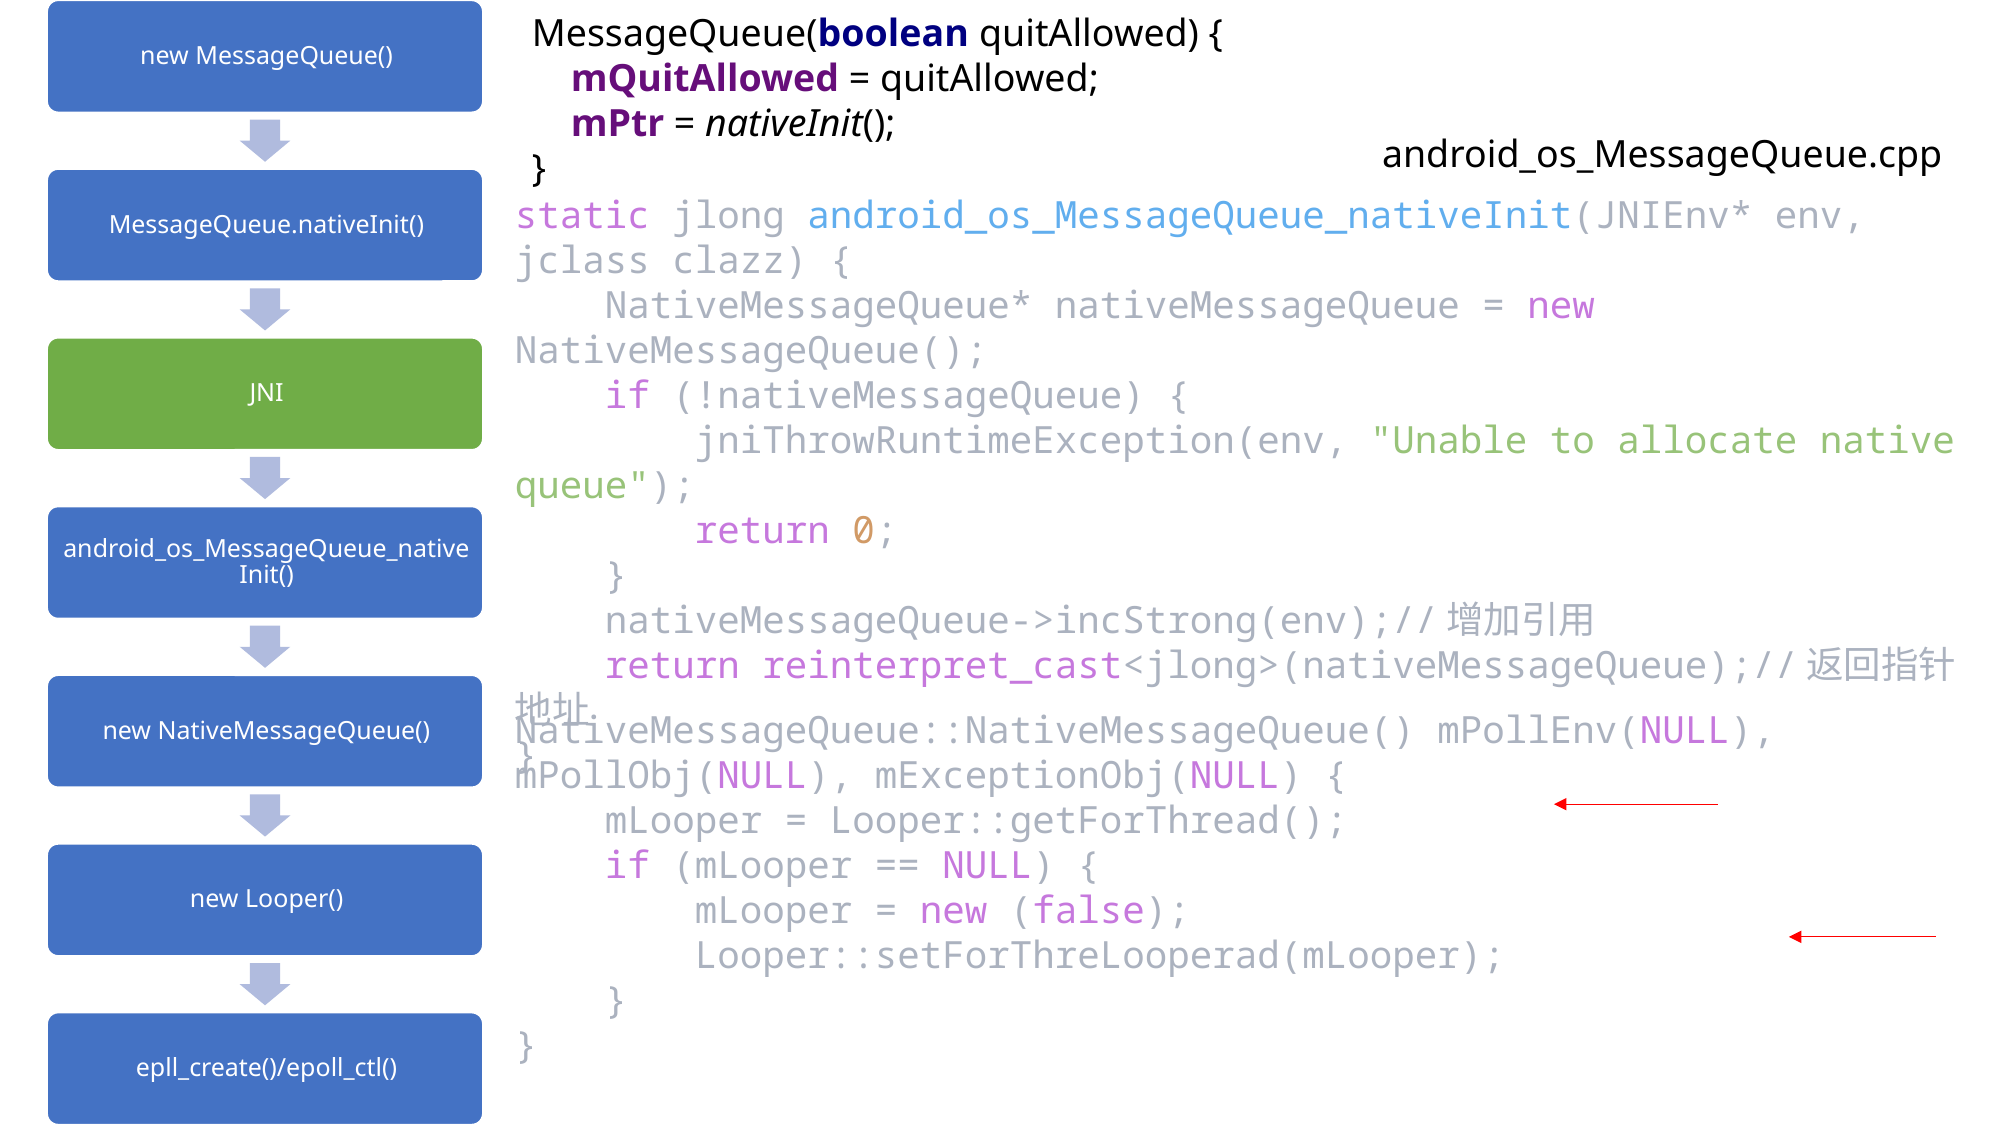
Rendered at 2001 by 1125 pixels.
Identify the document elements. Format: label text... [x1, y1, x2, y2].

text_box MessageQueue(boolean quitAllowed) { mQuitAllowed = quitAllowed; mPtr = nativeInit(); } [530, 0, 1239, 183]
text_box static jlong android_os_MessageQueue_nativeInit(JNIEnv* env, jclass clazz) { NativeMessageQueue* nativeMessageQueue = new NativeMessageQueue(); if (!nativeMessageQueue) { jniThrowRuntimeException(env, "Unable to allocate native queue"); return 0; } nativeMessageQueue->incStrong(env);//增加引用 return reinterpret_cast<jlong>(nativeMessageQueue);//返回指针地址 } [530, 183, 2000, 784]
text_box NativeMessageQueue::NativeMessageQueue() mPollEnv(NULL), mPollObj(NULL), mExceptionObj(NULL) { mLooper = Looper::getForThread(); if (mLooper == NULL) { mLooper = new (false); Looper::setForThreLooperad(mLooper); } } [530, 698, 1936, 1074]
text_box android_os_MessageQueue.cpp [1367, 122, 1958, 183]
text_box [0, 0, 530, 1125]
